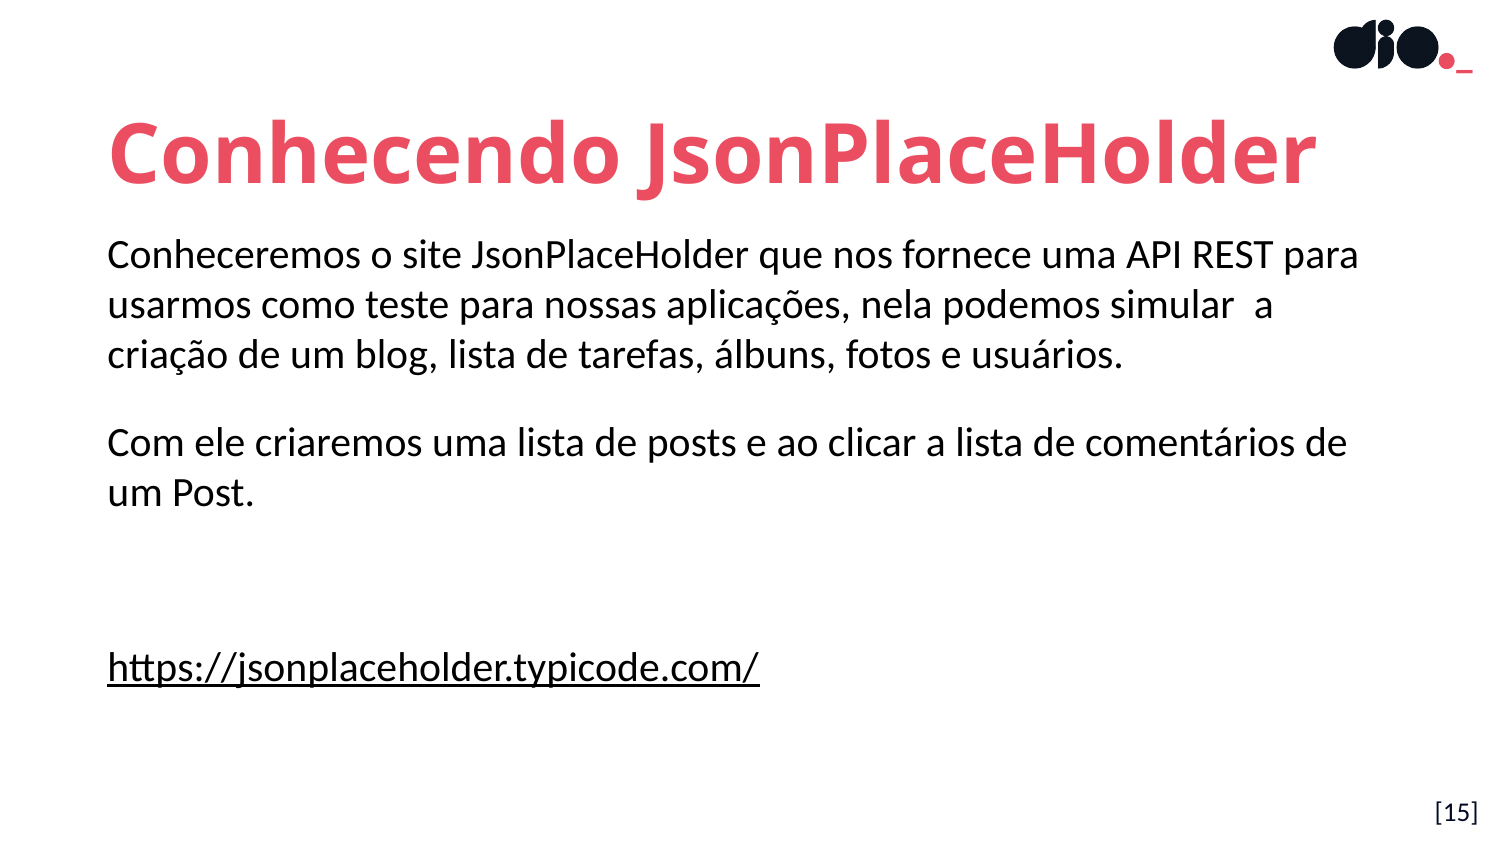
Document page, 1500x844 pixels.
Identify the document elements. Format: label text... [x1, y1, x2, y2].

slide_number [15] [1403, 779, 1494, 844]
picture [1333, 19, 1473, 74]
text_box Conheceremos o site JsonPlaceHolder que nos fornece uma API REST para usarmos como teste para nossas aplicações, nela podemos simular a criação de um blog, lista de tarefas, álbuns, fotos e usuários. Com ele criaremos uma lista de posts e ao clicar a lista de comentários de um Post. https://jsonplaceholder.typicode.com/ [92, 213, 1408, 780]
text_box Conhecendo JsonPlaceHolder [92, 73, 1408, 213]
